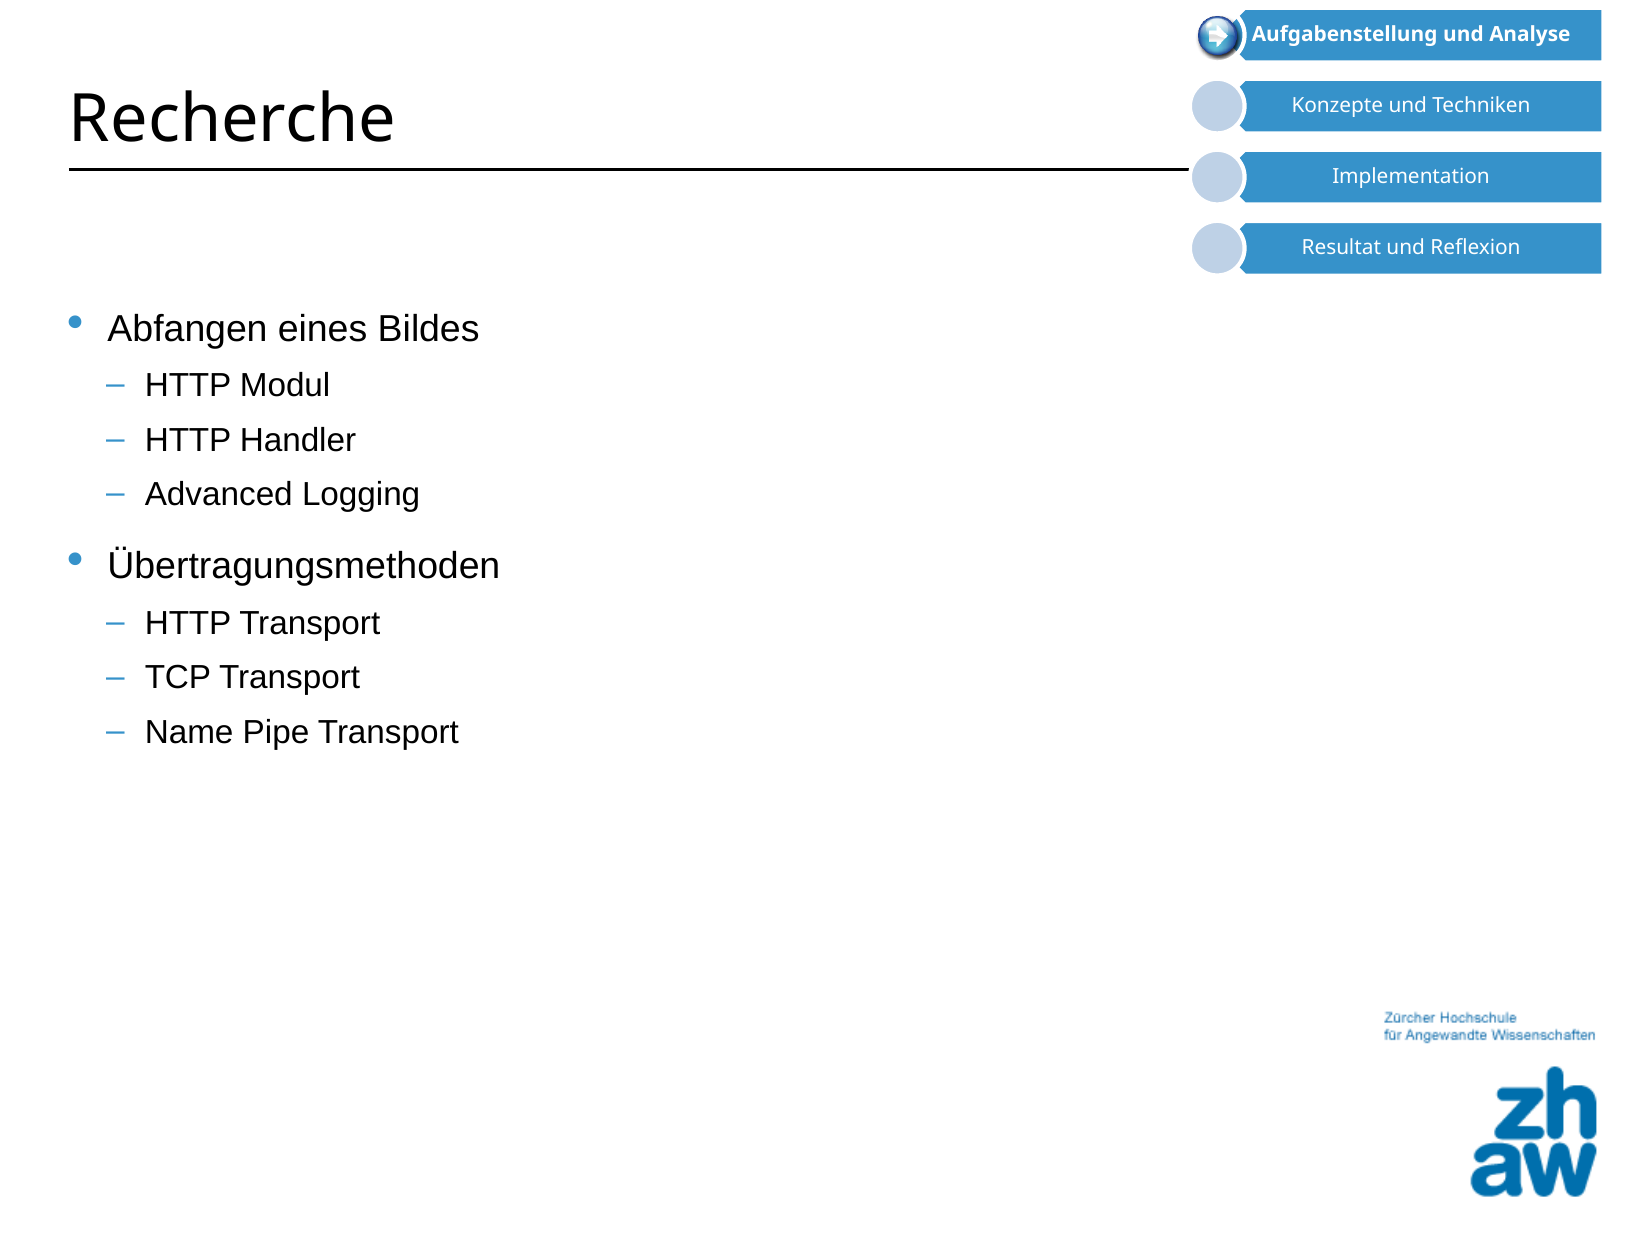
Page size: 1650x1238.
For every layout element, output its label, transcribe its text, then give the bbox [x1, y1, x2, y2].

title Recherche [68, 0, 1577, 155]
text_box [1106, 7, 1650, 276]
list Abfangen eines Bildes HTTP Modul HTTP Handler Advanced Logging Übertragungsmethoden HTTP Transport TCP Transport Name Pipe Transport [68, 303, 1577, 1085]
picture [1358, 990, 1639, 1223]
